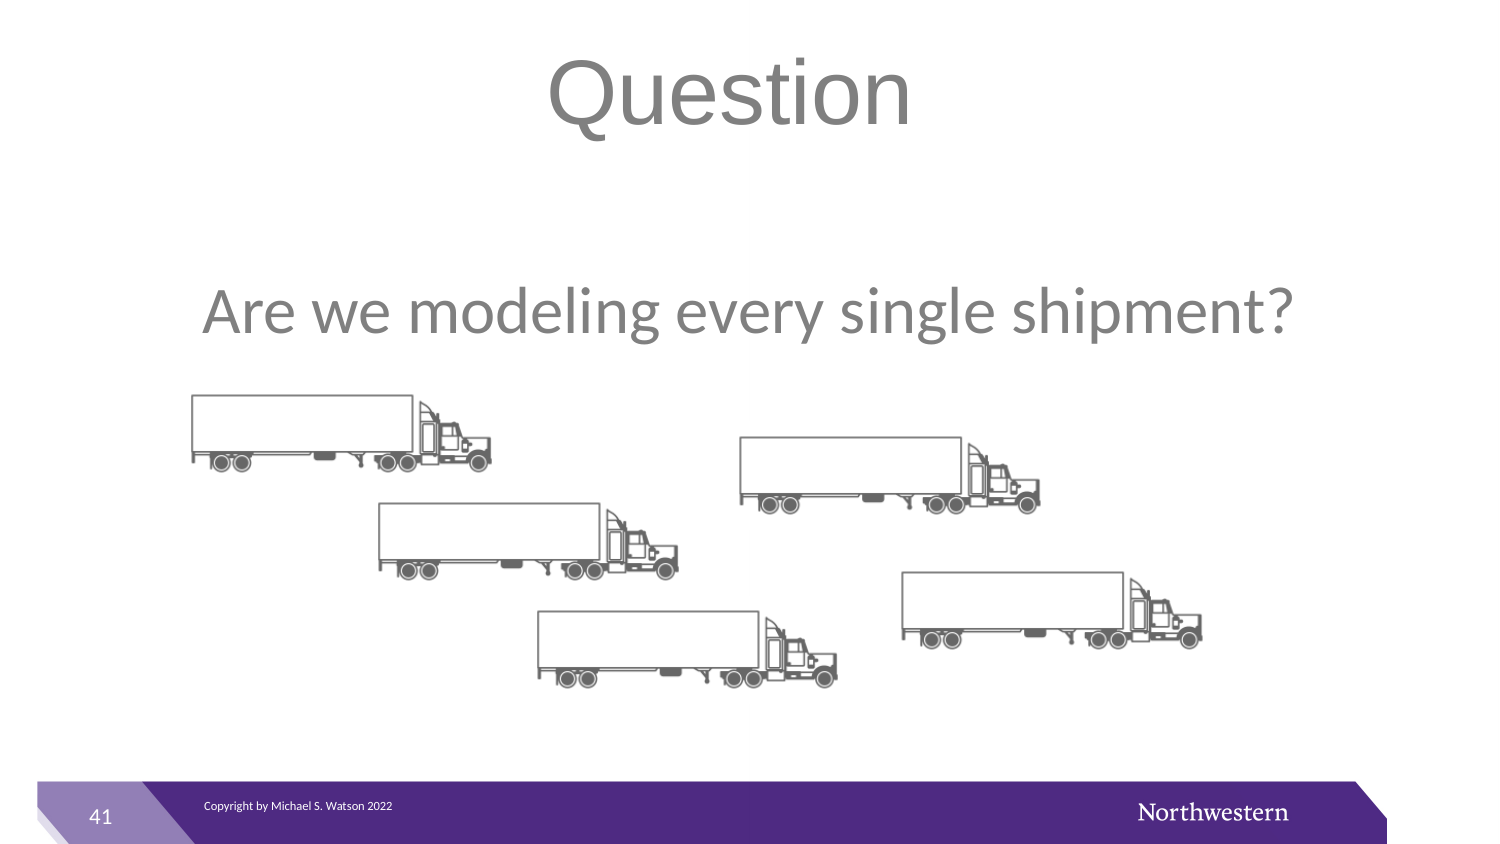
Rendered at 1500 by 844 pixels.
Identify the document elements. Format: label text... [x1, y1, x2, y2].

picture [0, 0, 1499, 844]
text_box Are we modeling every single shipment? [187, 259, 1313, 355]
title Question [55, 17, 1406, 158]
